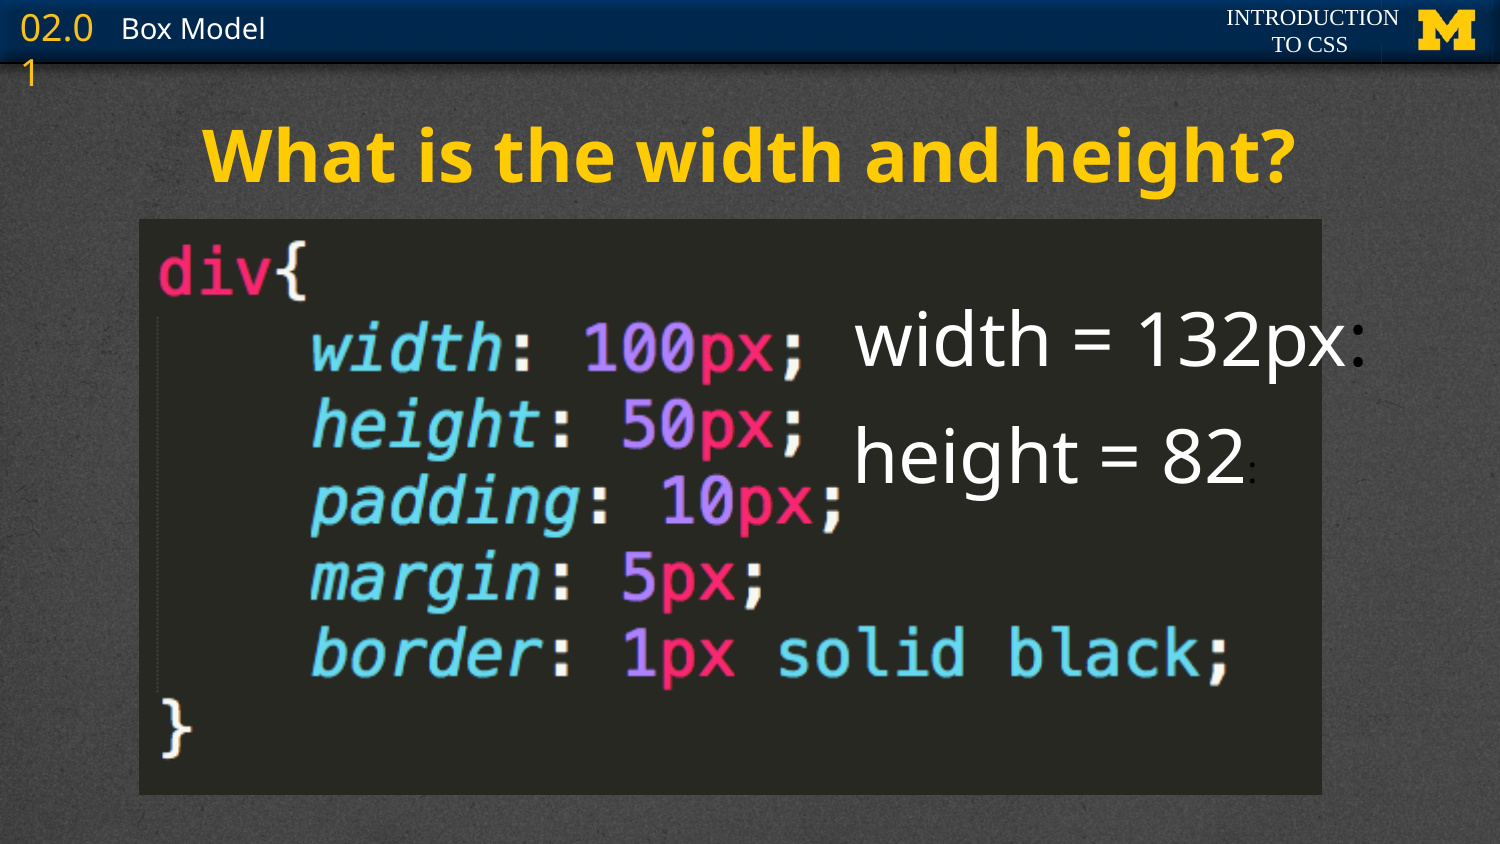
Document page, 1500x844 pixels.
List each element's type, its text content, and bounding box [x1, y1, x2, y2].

picture [0, 0, 1500, 844]
text_box width = 132px: [1327, 284, 1383, 390]
title What is the width and height? [58, 102, 1442, 218]
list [127, 219, 1323, 796]
